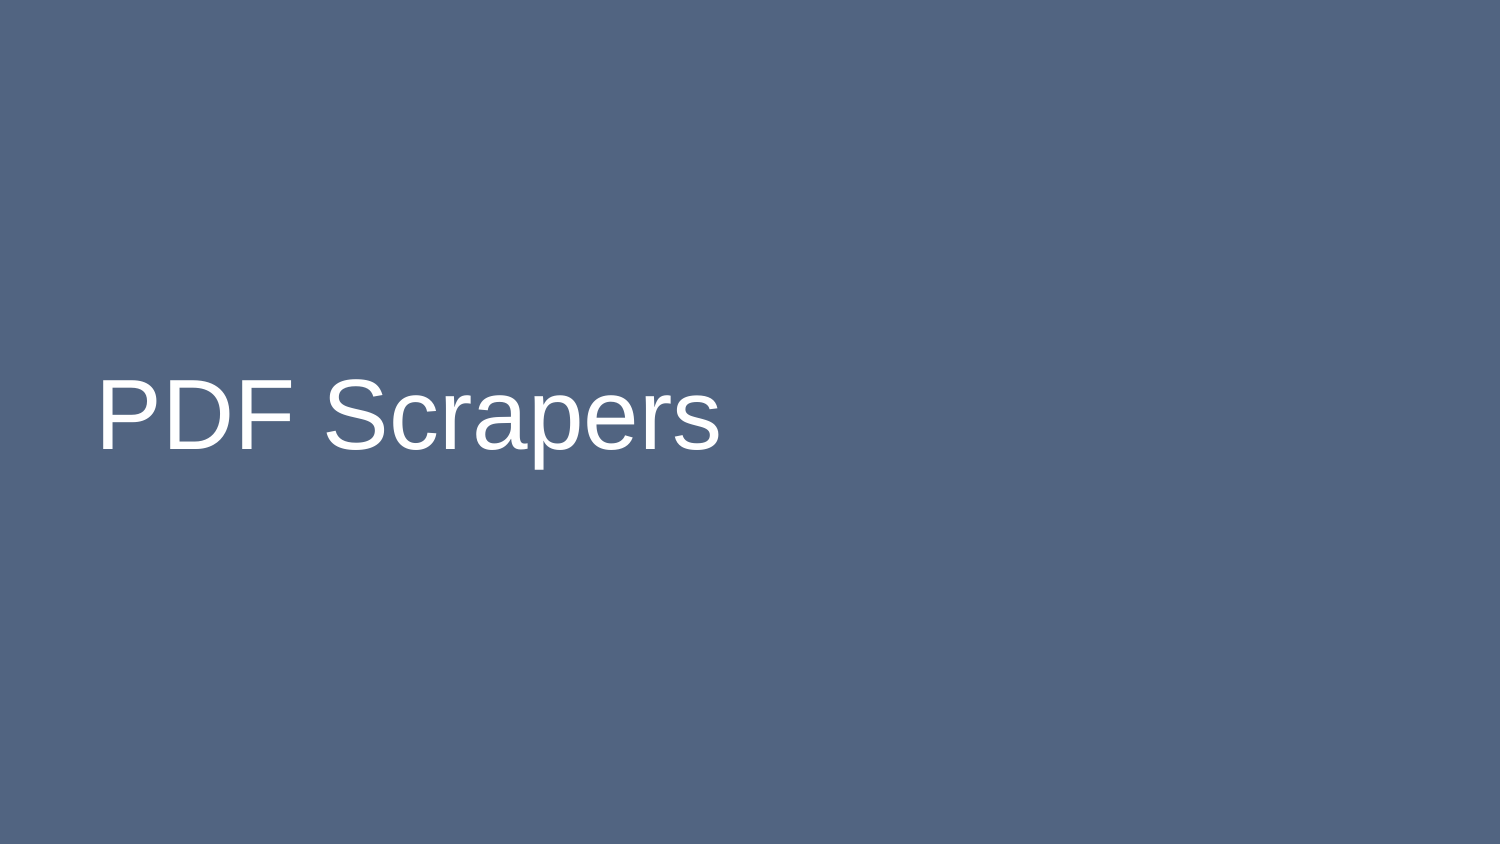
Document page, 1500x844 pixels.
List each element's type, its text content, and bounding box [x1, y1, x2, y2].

title PDF Scrapers [80, 73, 1125, 745]
